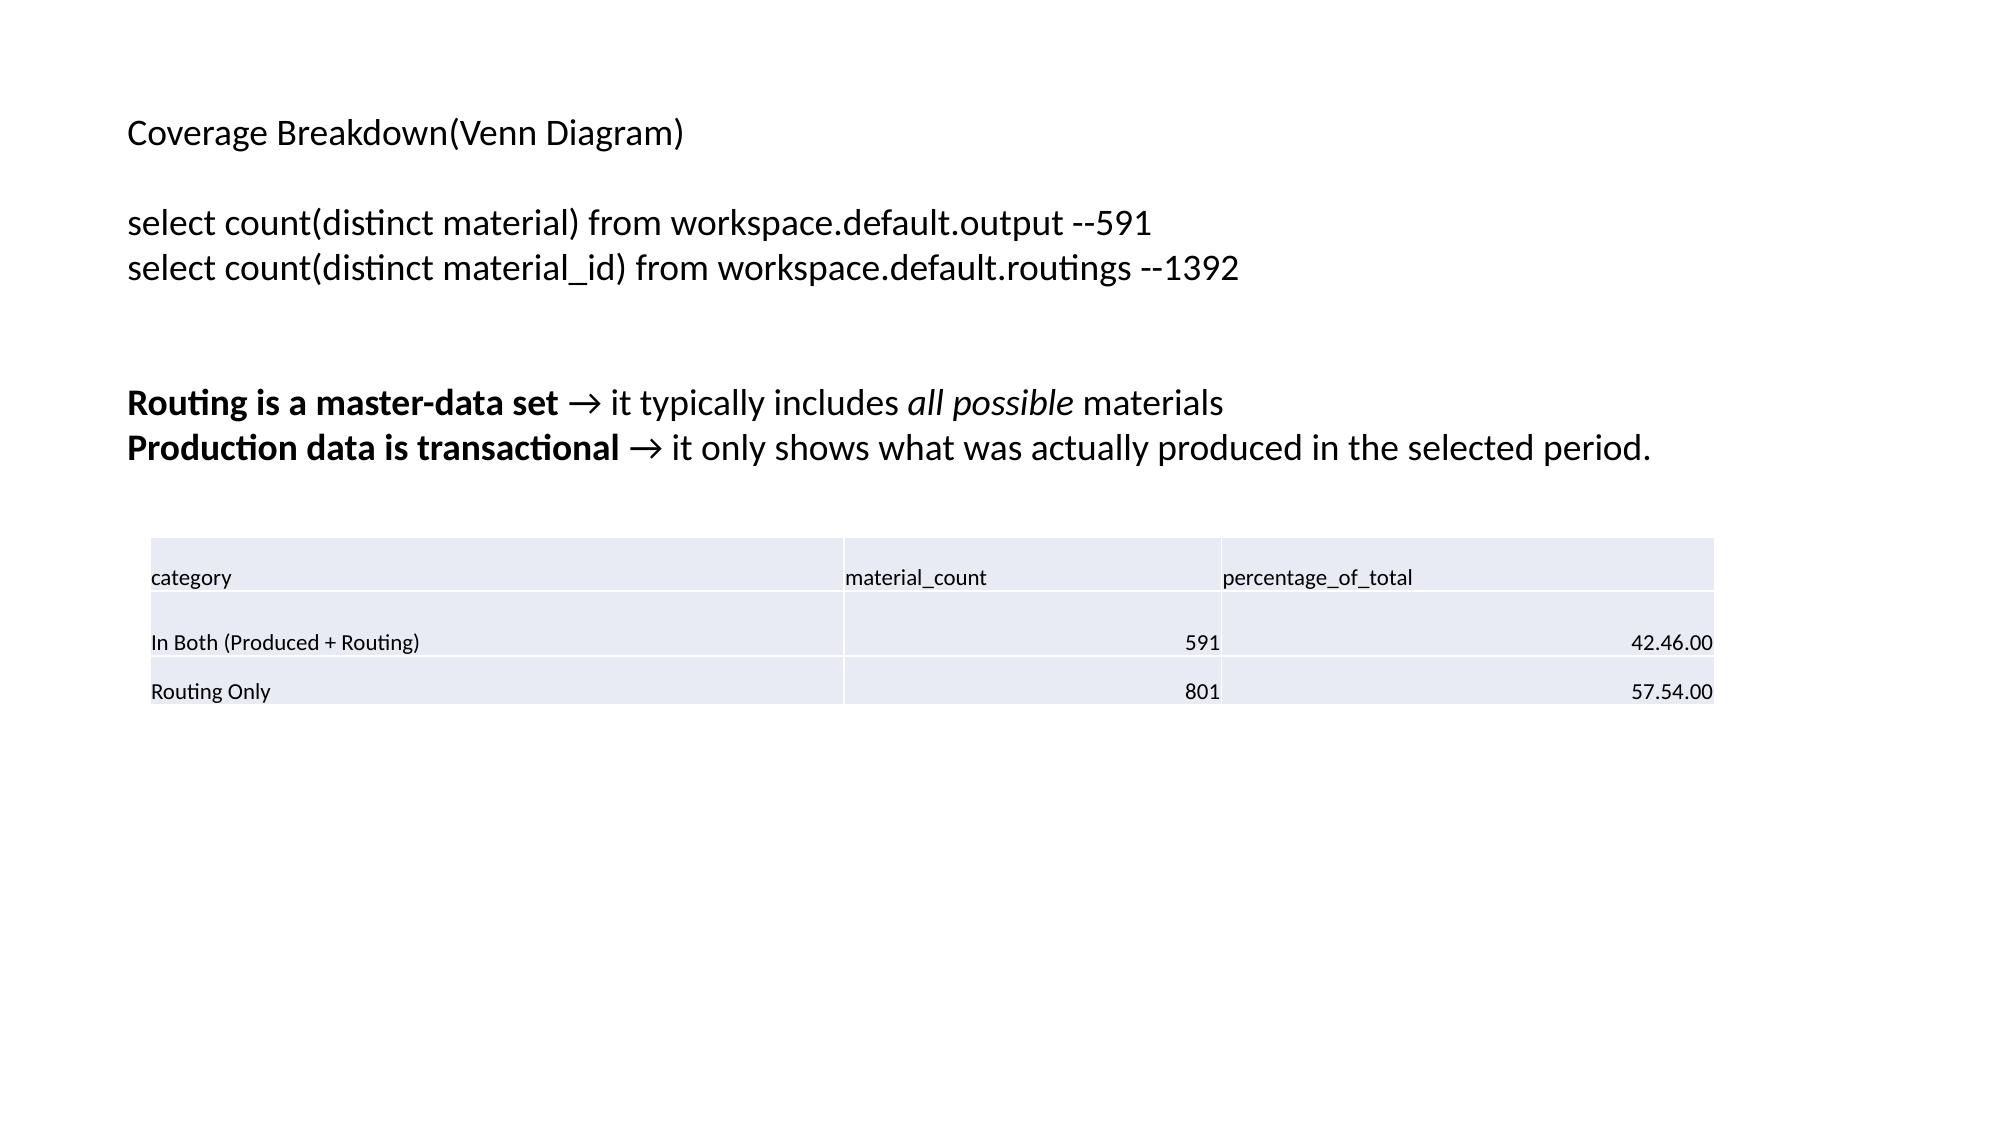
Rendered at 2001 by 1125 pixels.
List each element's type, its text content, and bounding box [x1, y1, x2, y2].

table_header material_count [845, 538, 1221, 590]
table_cell 591 [845, 592, 1221, 655]
table_cell 42.46.00 [1222, 592, 1714, 655]
table_cell Routing Only [151, 657, 843, 704]
table_cell In Both (Produced + Routing) [151, 592, 843, 655]
text_box Coverage Breakdown(Venn Diagram) select count(distinct material) from workspace.default.output --591 select count(distinct material_id) from workspace.default.routings --1392 Routing is a master-data set → it typically includes all possible materials Production data is transactional → it only shows what was actually produced in the selected period. [112, 100, 1884, 521]
table_cell 57.54.00 [1222, 657, 1714, 704]
table_cell 801 [845, 657, 1221, 704]
table_header percentage_of_total [1222, 538, 1714, 590]
table_header category [151, 538, 843, 590]
